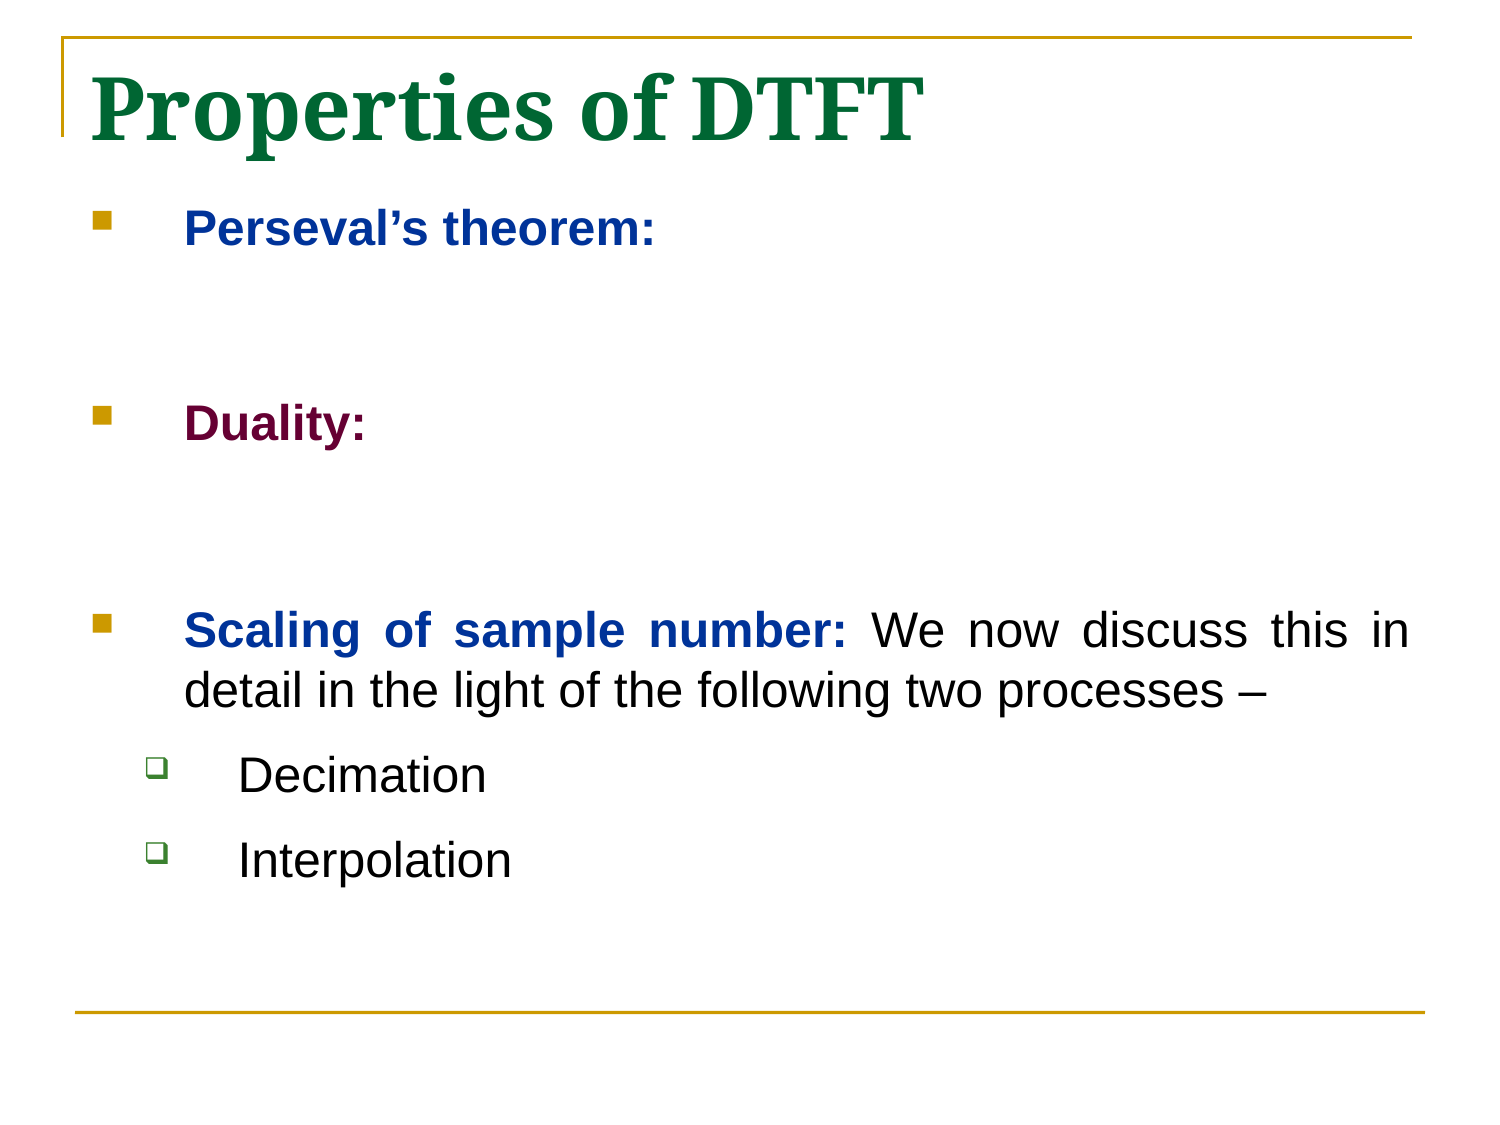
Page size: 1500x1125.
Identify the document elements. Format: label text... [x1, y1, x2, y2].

title Properties of DTFT [75, 45, 1425, 233]
